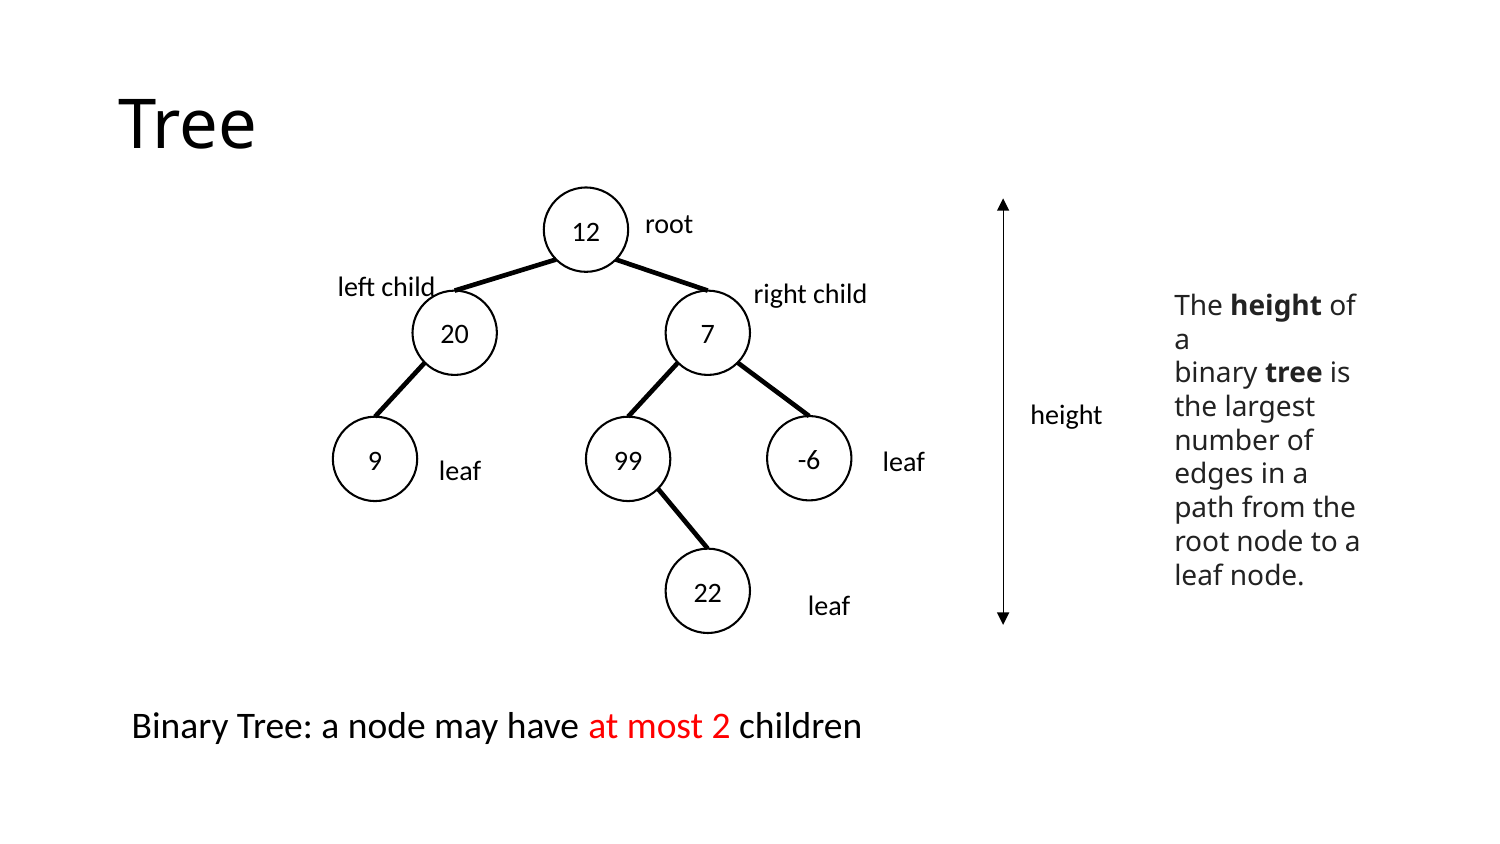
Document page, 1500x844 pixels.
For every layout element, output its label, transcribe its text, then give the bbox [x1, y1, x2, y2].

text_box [374, 362, 425, 417]
text_box 20 [411, 289, 498, 376]
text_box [454, 259, 557, 291]
text_box leaf [867, 435, 940, 485]
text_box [628, 362, 678, 417]
text_box 99 [584, 415, 672, 503]
text_box -6 [766, 415, 853, 502]
text_box The height of a binary tree is the largest number of edges in a path from the root node to a leaf node. [1159, 279, 1378, 599]
text_box 22 [664, 547, 752, 635]
text_box leaf [424, 445, 497, 494]
title Tree [103, 44, 1397, 208]
text_box Binary Tree: a node may have at most 2 children [116, 693, 878, 754]
text_box 7 [664, 289, 752, 376]
text_box left child [323, 260, 451, 310]
text_box height [1015, 388, 1118, 438]
text_box leaf [793, 579, 865, 629]
text_box 9 [331, 415, 419, 503]
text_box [657, 488, 708, 549]
text_box root [630, 198, 709, 247]
text_box right child [738, 267, 883, 317]
text_box 12 [542, 186, 630, 273]
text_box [737, 362, 810, 417]
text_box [615, 259, 708, 291]
